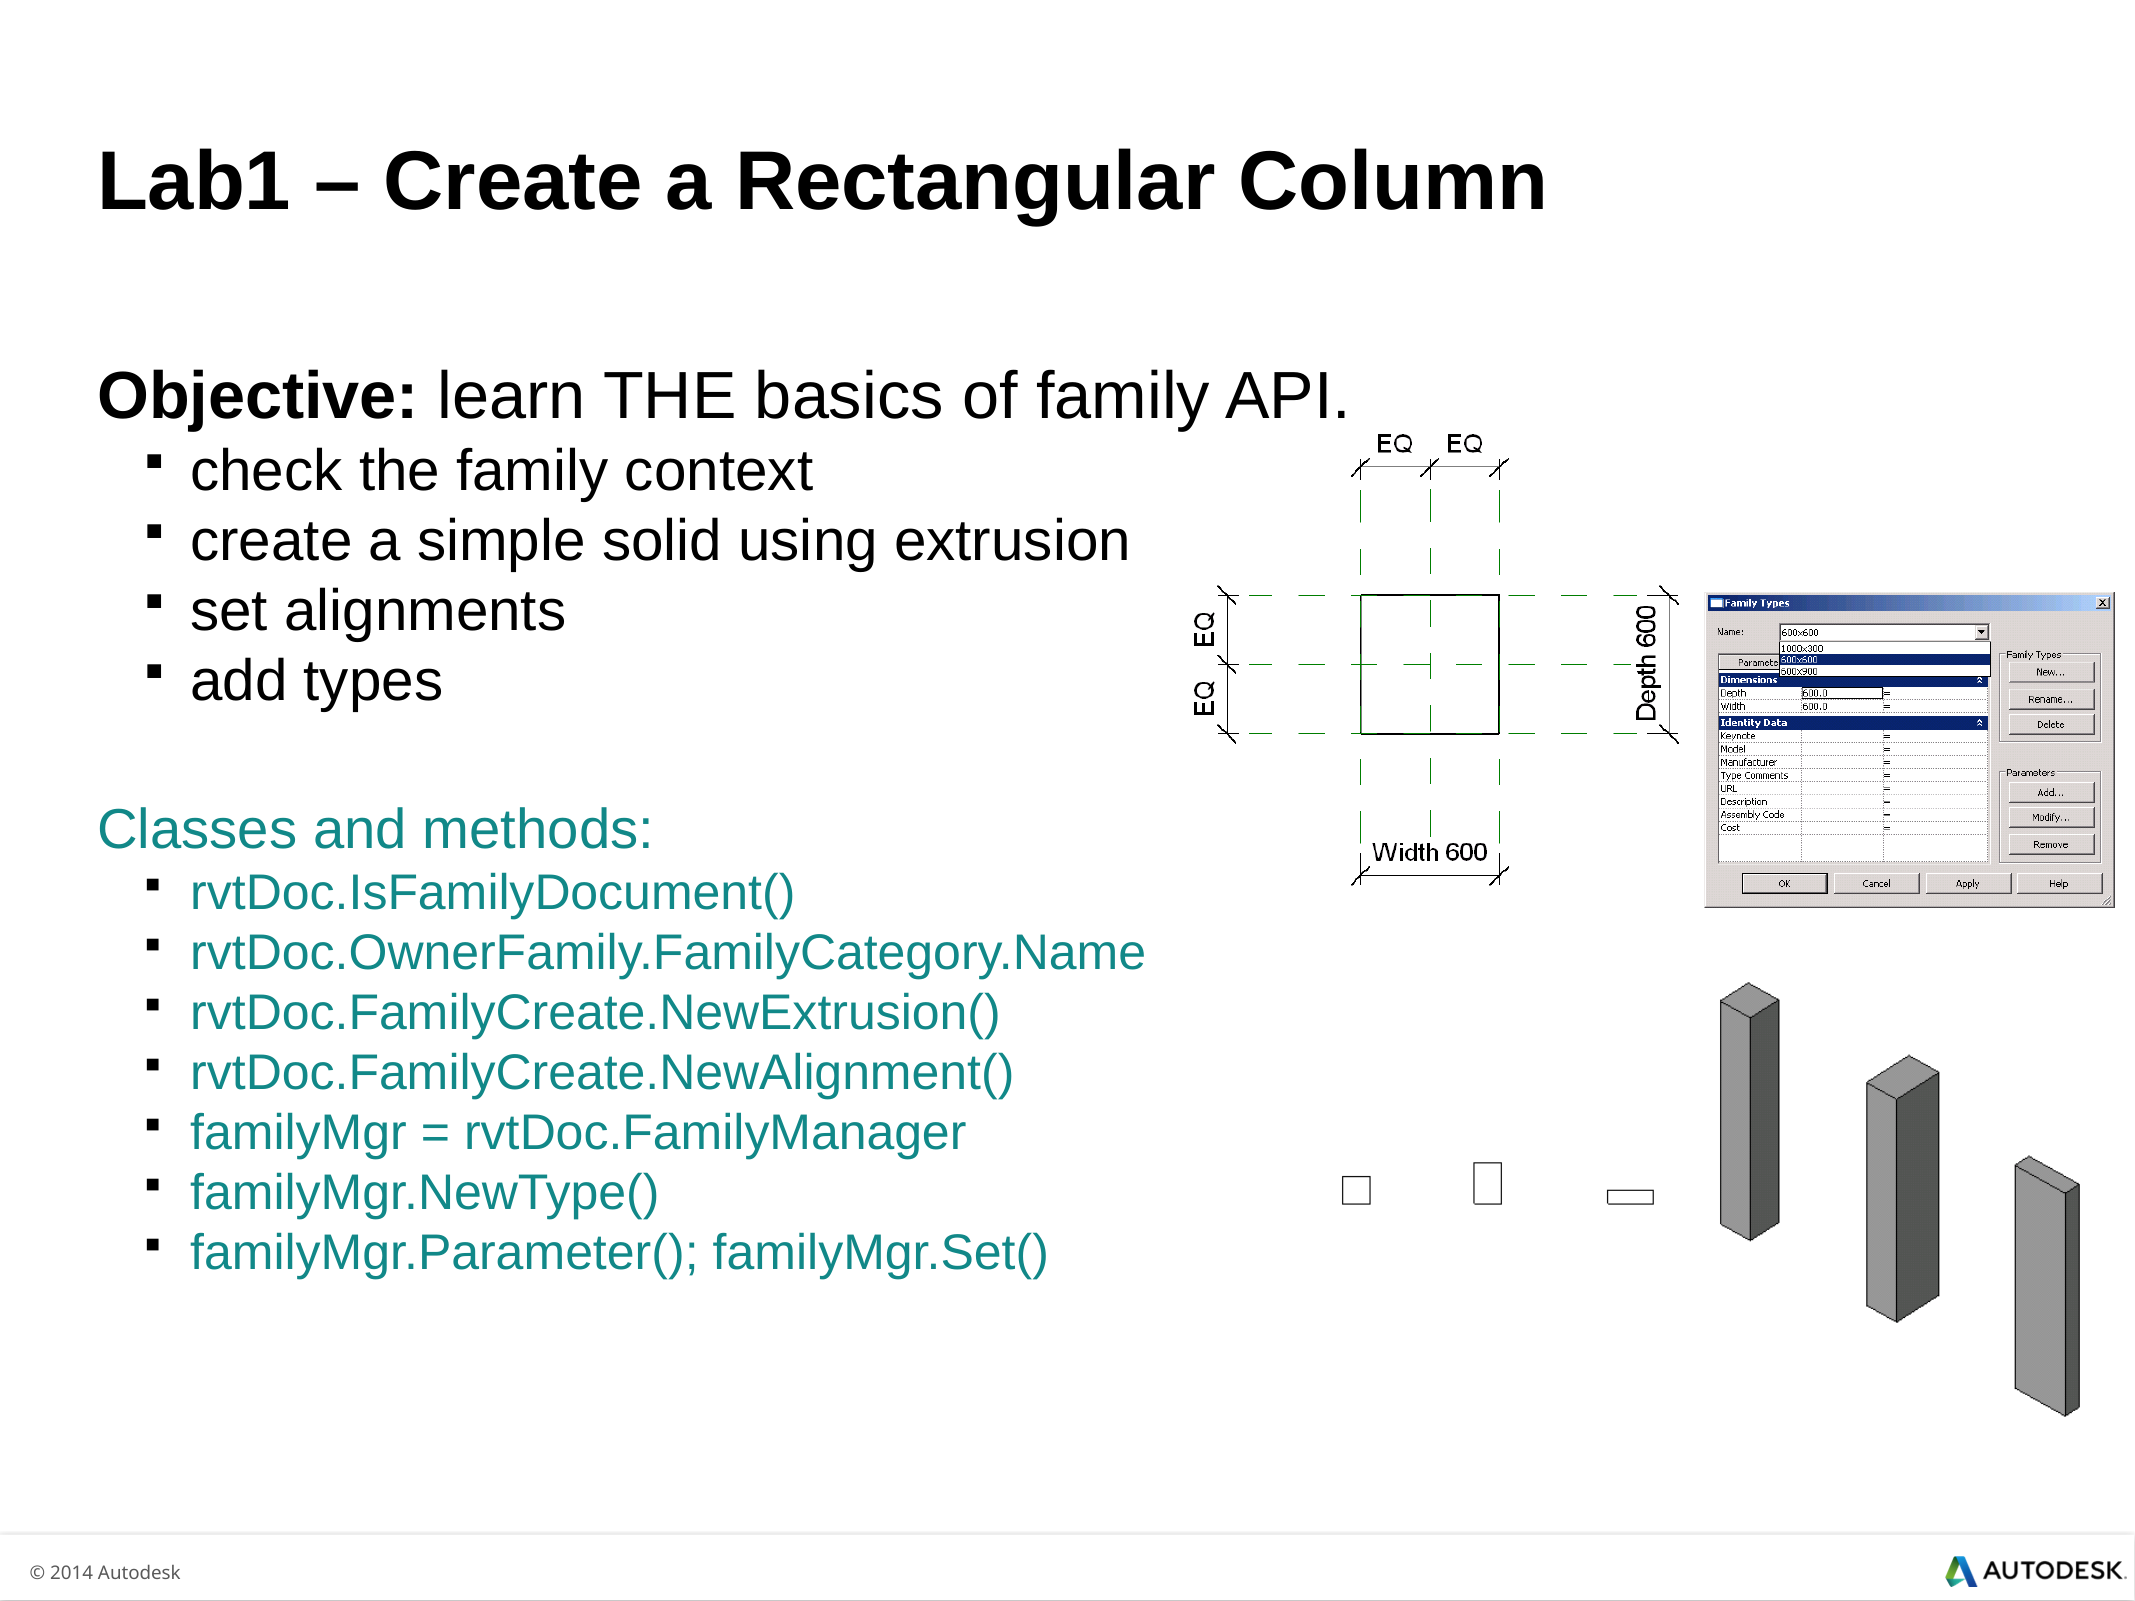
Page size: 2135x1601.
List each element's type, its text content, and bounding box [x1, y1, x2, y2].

picture [1179, 418, 2118, 913]
list Objective: learn THE basics of family API. check the family context create a simple solid using extrusion set alignments add types Classes and methods: rvtDoc.IsFamilyDocument() rvtDoc.OwnerFamily.FamilyCategory.Name rvtDoc.FamilyCreate.NewExtrusion() rvtDoc.FamilyCreate.NewAlignment() familyMgr = rvtDoc.FamilyManager familyMgr.NewType() familyMgr.Parameter(); familyMgr.Set() [96, 351, 2028, 1452]
picture [1316, 955, 2105, 1451]
title Lab1 – Create a Rectangular Column [96, 59, 2028, 293]
picture [1945, 1556, 2127, 1587]
